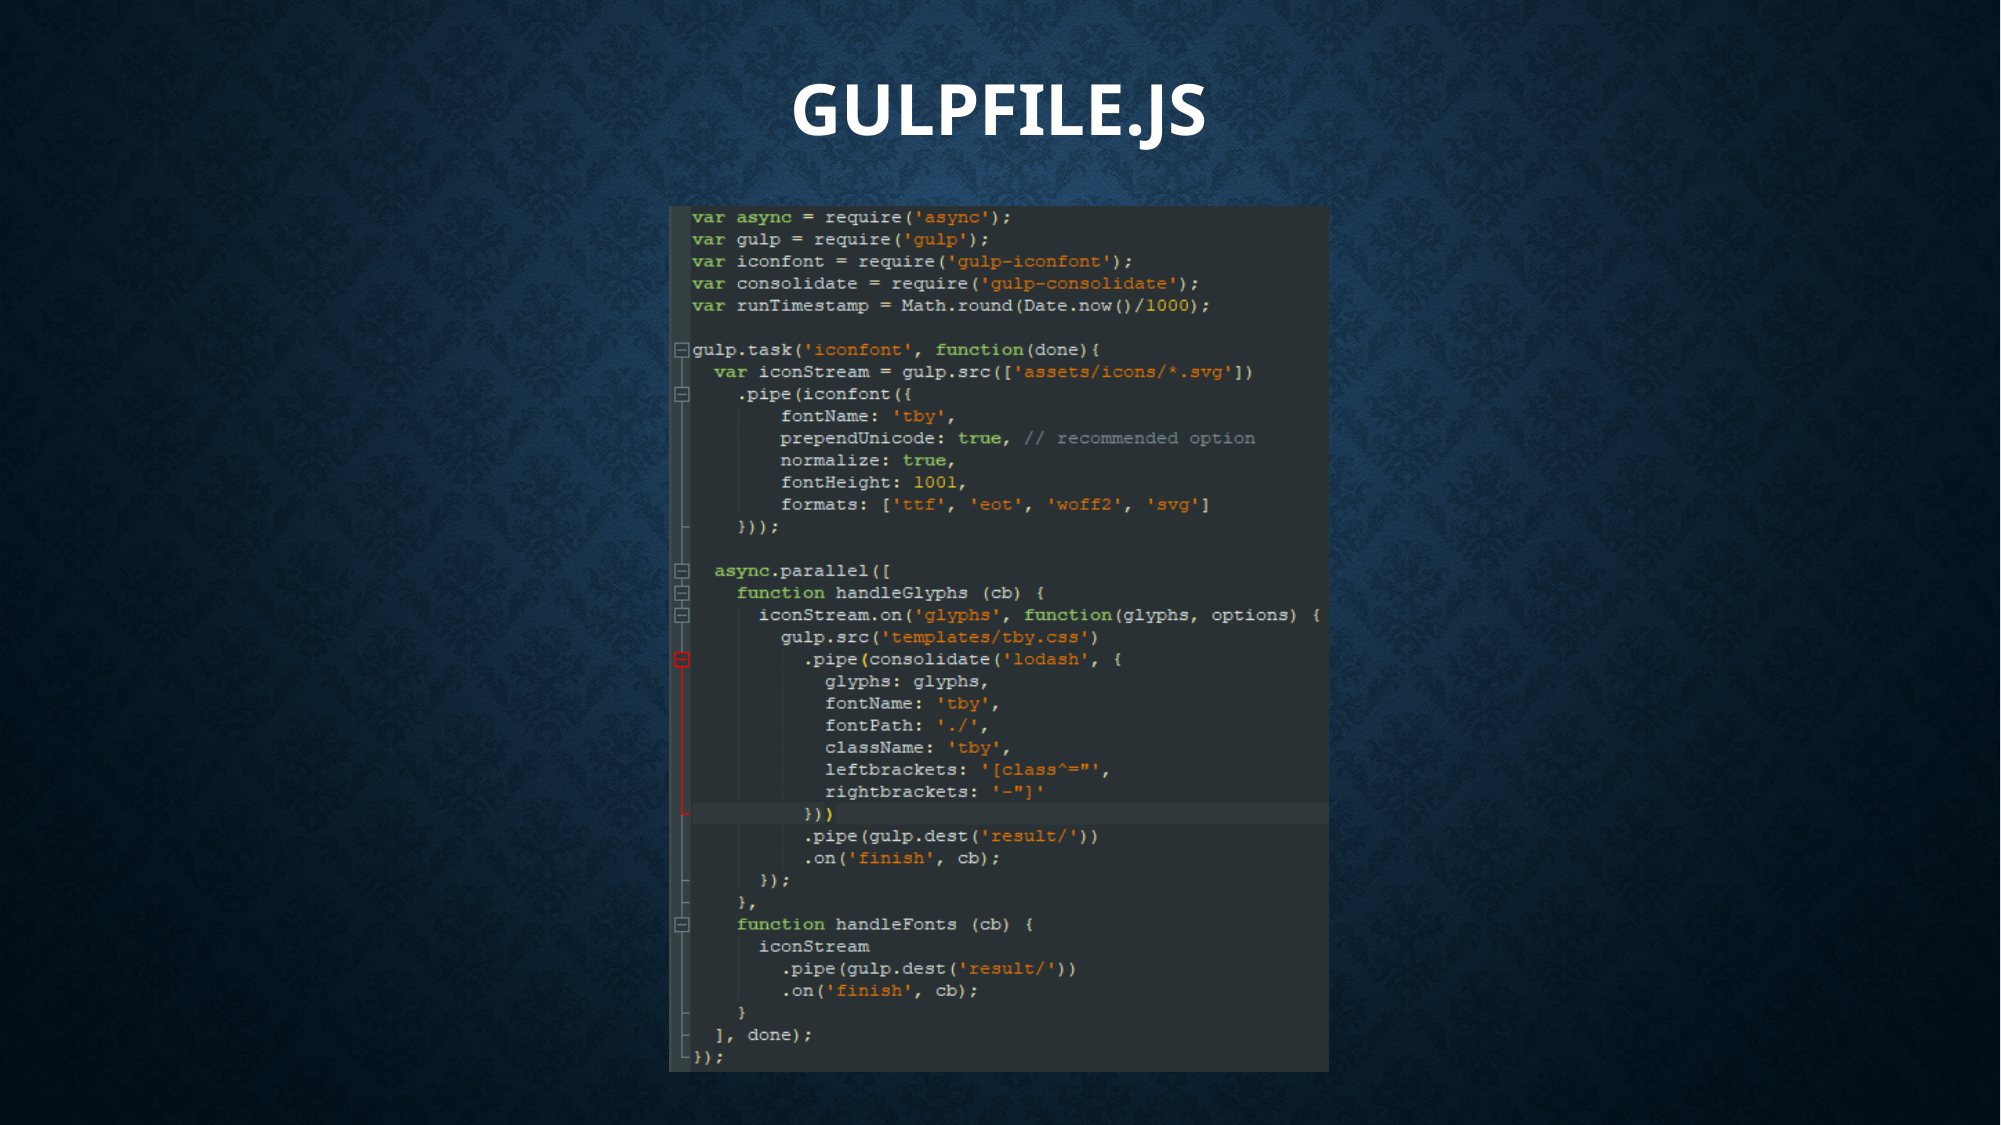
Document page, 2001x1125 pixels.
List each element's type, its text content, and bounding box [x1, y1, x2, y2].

title gulpfile.js [149, 4, 1849, 222]
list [669, 206, 1330, 1073]
